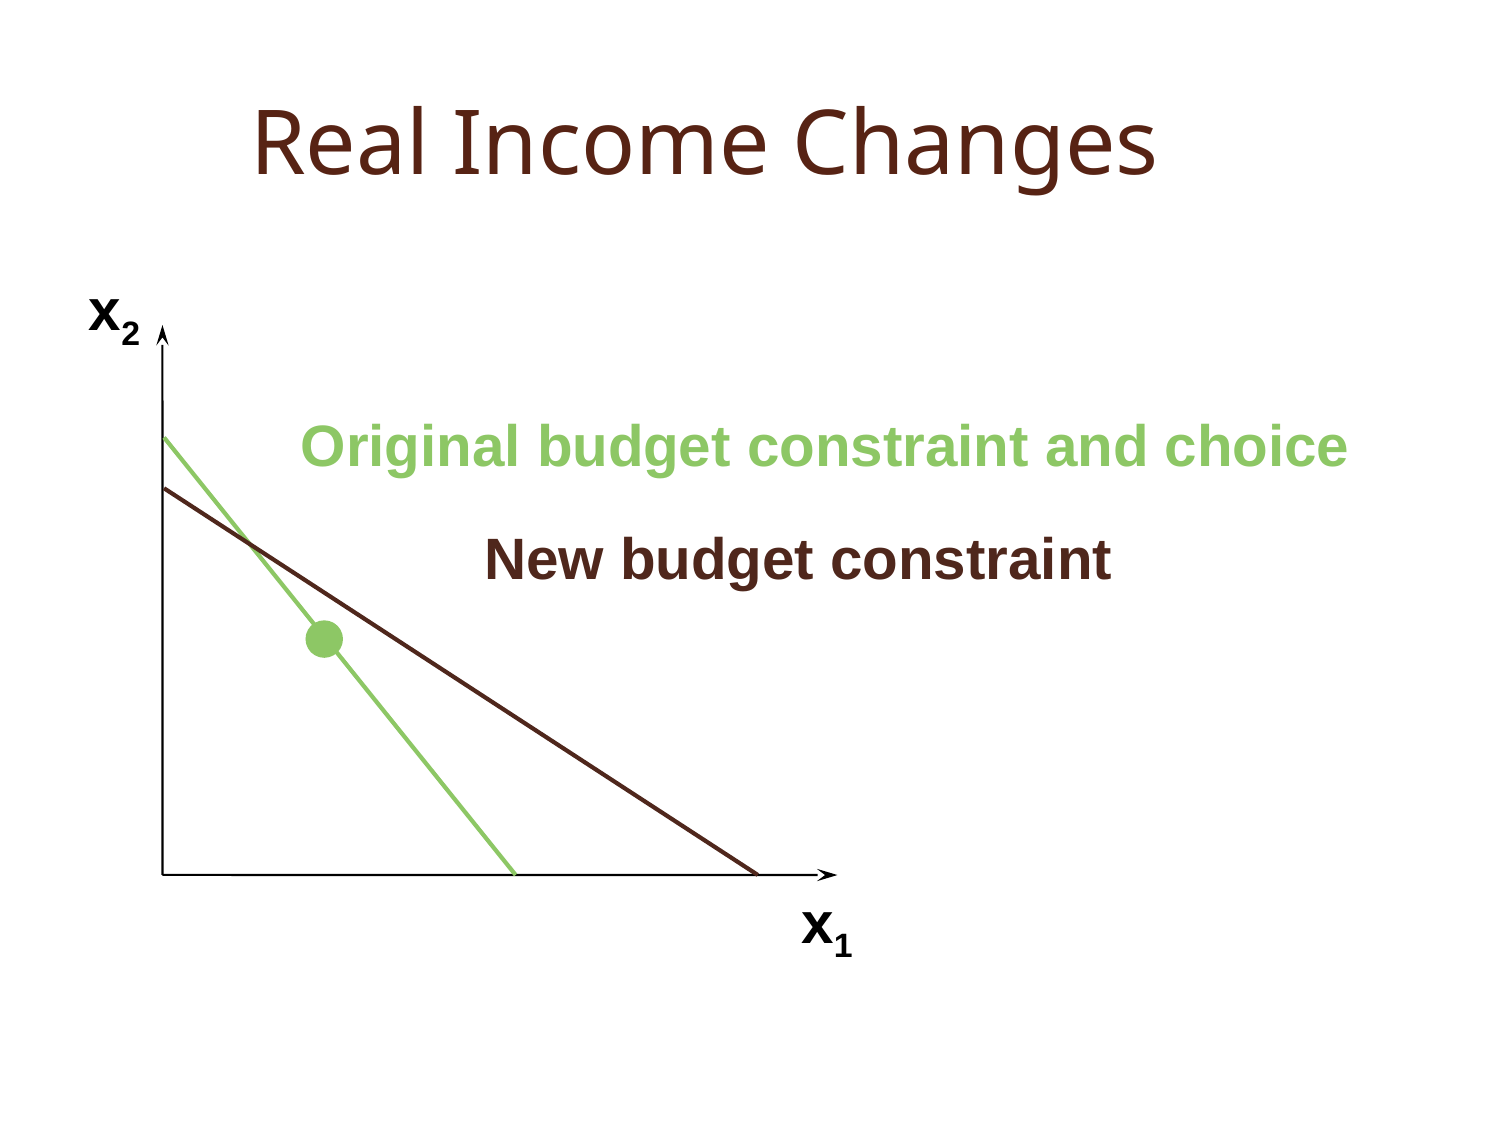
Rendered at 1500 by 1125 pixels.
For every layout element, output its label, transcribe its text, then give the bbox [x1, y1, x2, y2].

text_box x2 [73, 264, 156, 360]
text_box Original budget constraint and choice [285, 400, 1366, 486]
text_box New budget constraint [469, 514, 1128, 600]
text_box [816, 868, 838, 877]
title Real Income Changes [235, 45, 1466, 233]
text_box [305, 620, 343, 658]
text_box x1 [786, 877, 869, 973]
text_box [156, 324, 169, 346]
